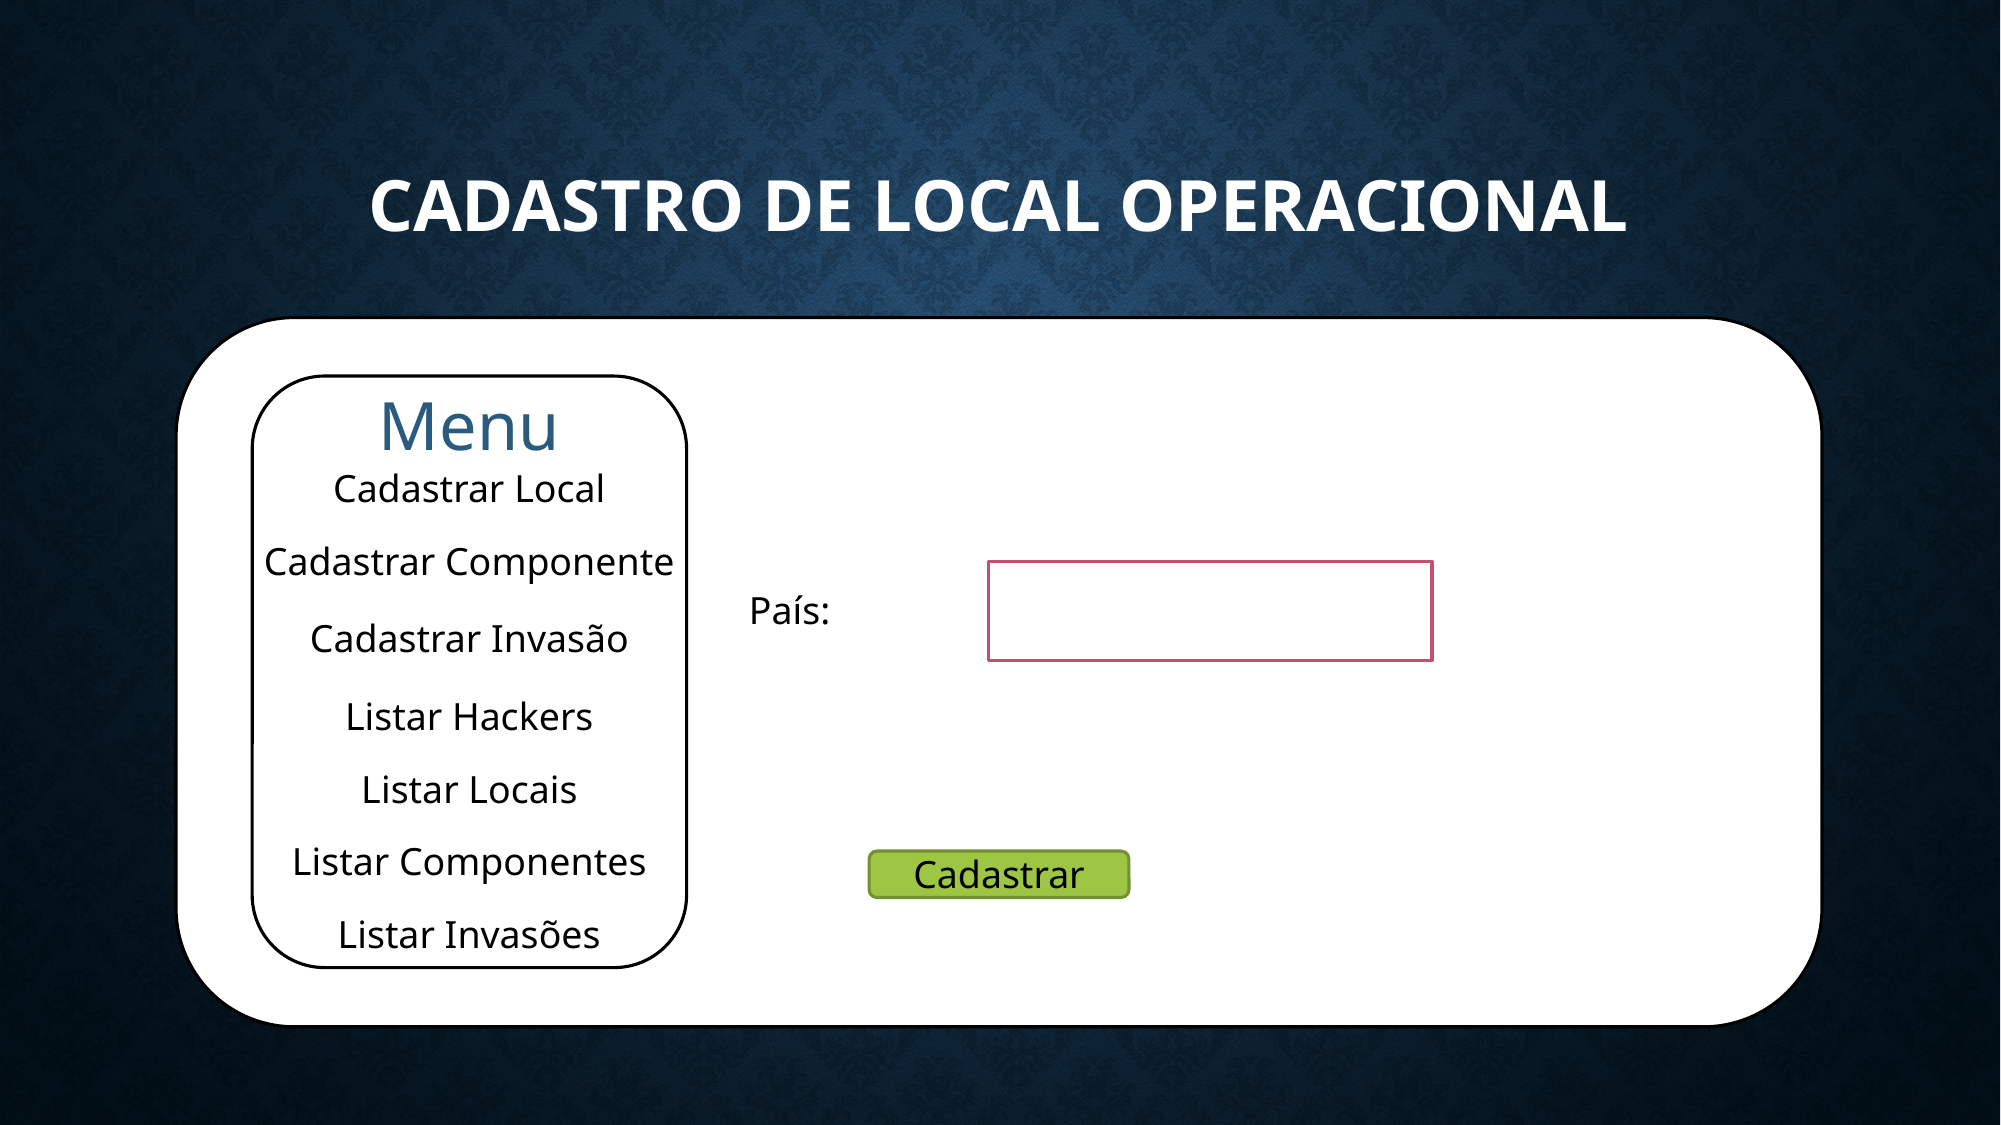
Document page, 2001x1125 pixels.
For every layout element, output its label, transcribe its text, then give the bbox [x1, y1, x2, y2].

title Cadastro de local operacional [149, 99, 1849, 318]
text_box Menu [363, 376, 575, 458]
text_box Cadastrar [888, 843, 1110, 904]
text_box [867, 849, 888, 900]
text_box [1110, 849, 1131, 900]
text_box [987, 560, 1434, 662]
text_box [174, 315, 1824, 1029]
text_box País: [697, 580, 938, 640]
text_box [250, 374, 689, 458]
text_box Cadastrar Local Cadastrar Componente Cadastrar Invasão Listar Hackers Listar Locais Listar Componentes Listar Invasões [242, 458, 697, 1021]
